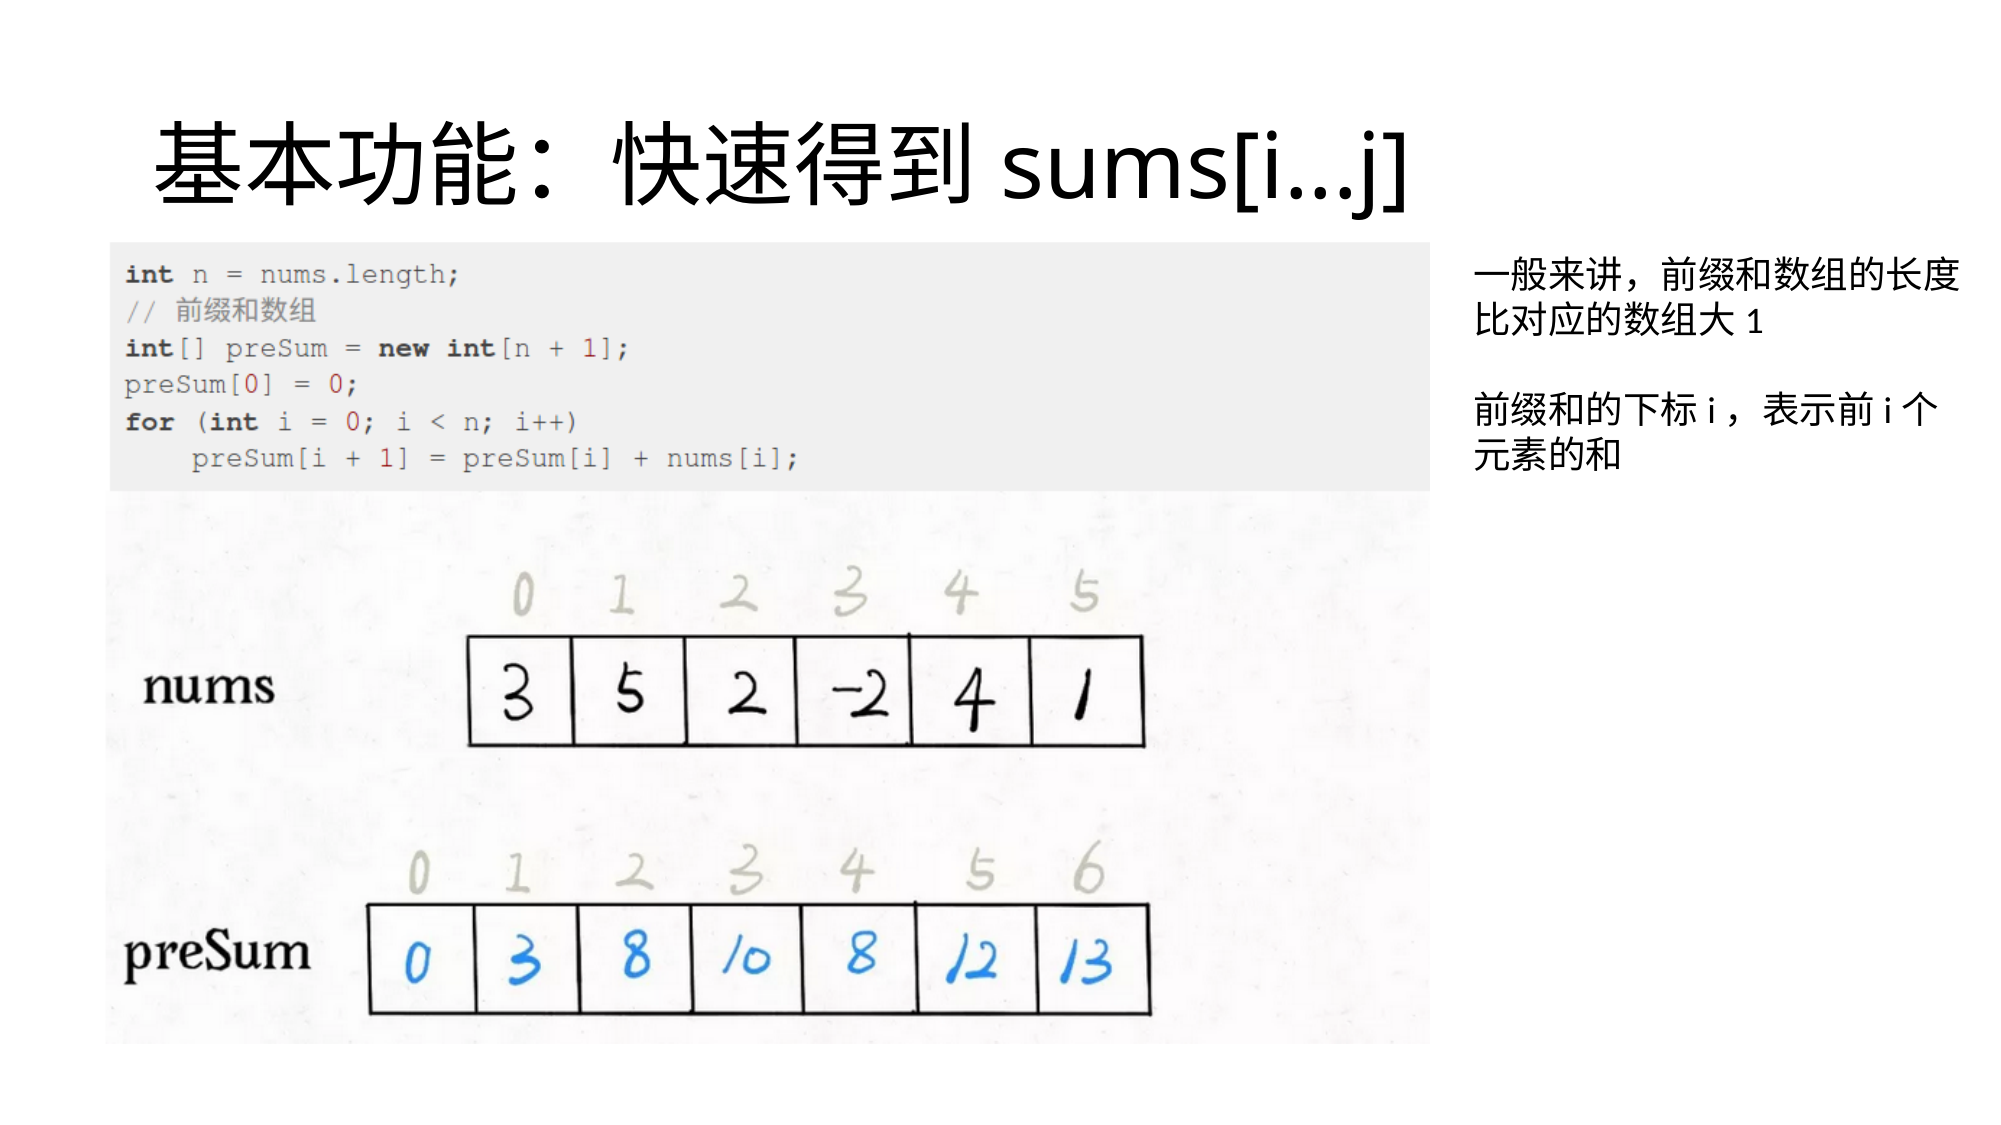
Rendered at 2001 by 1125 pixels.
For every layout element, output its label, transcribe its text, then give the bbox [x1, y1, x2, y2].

title 基本功能：快速得到sums[i...j] [137, 59, 1863, 278]
text_box 一般来讲，前缀和数组的长度比对应的数组大1 前缀和的下标i，表示前i个元素的和 [1458, 244, 1983, 484]
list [103, 241, 1430, 1044]
